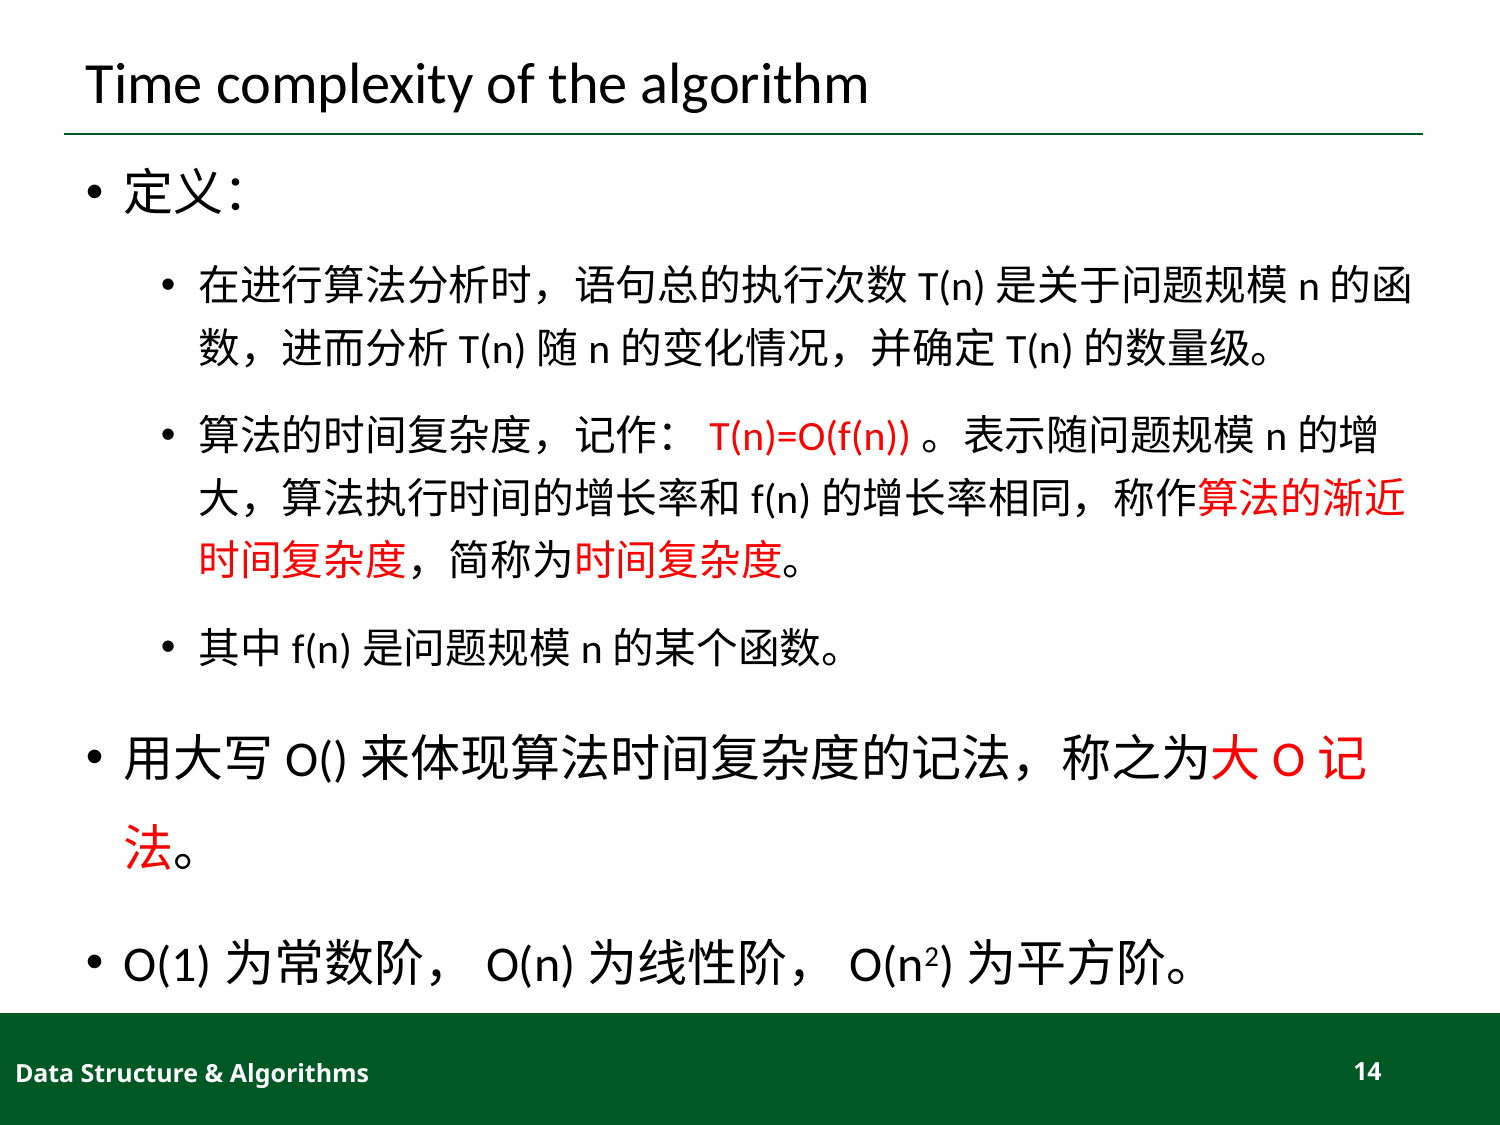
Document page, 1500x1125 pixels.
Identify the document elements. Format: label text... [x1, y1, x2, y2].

footer Data Structure & Algorithms [0, 1042, 507, 1103]
slide_number 14 [1059, 1042, 1397, 1103]
title Time complexity of the algorithm [70, 34, 1430, 135]
list 定义： 在进行算法分析时，语句总的执行次数T(n)是关于问题规模n的函数，进而分析T(n)随n的变化情况，并确定T(n)的数量级。 算法的时间复杂度，记作：T(n)=O(f(n))。表示随问题规模n的增大，算法执行时间的增长率和f(n)的增长率相同，称作算法的渐近时间复杂度，简称为时间复杂度。 其中f(n)是问题规模n的某个函数。 用大写O()来体现算法时间复杂度的记法，称之为大O记法。 O(1)为常数阶，O(n)为线性阶，O(n2)为平方阶。 [70, 160, 1430, 991]
